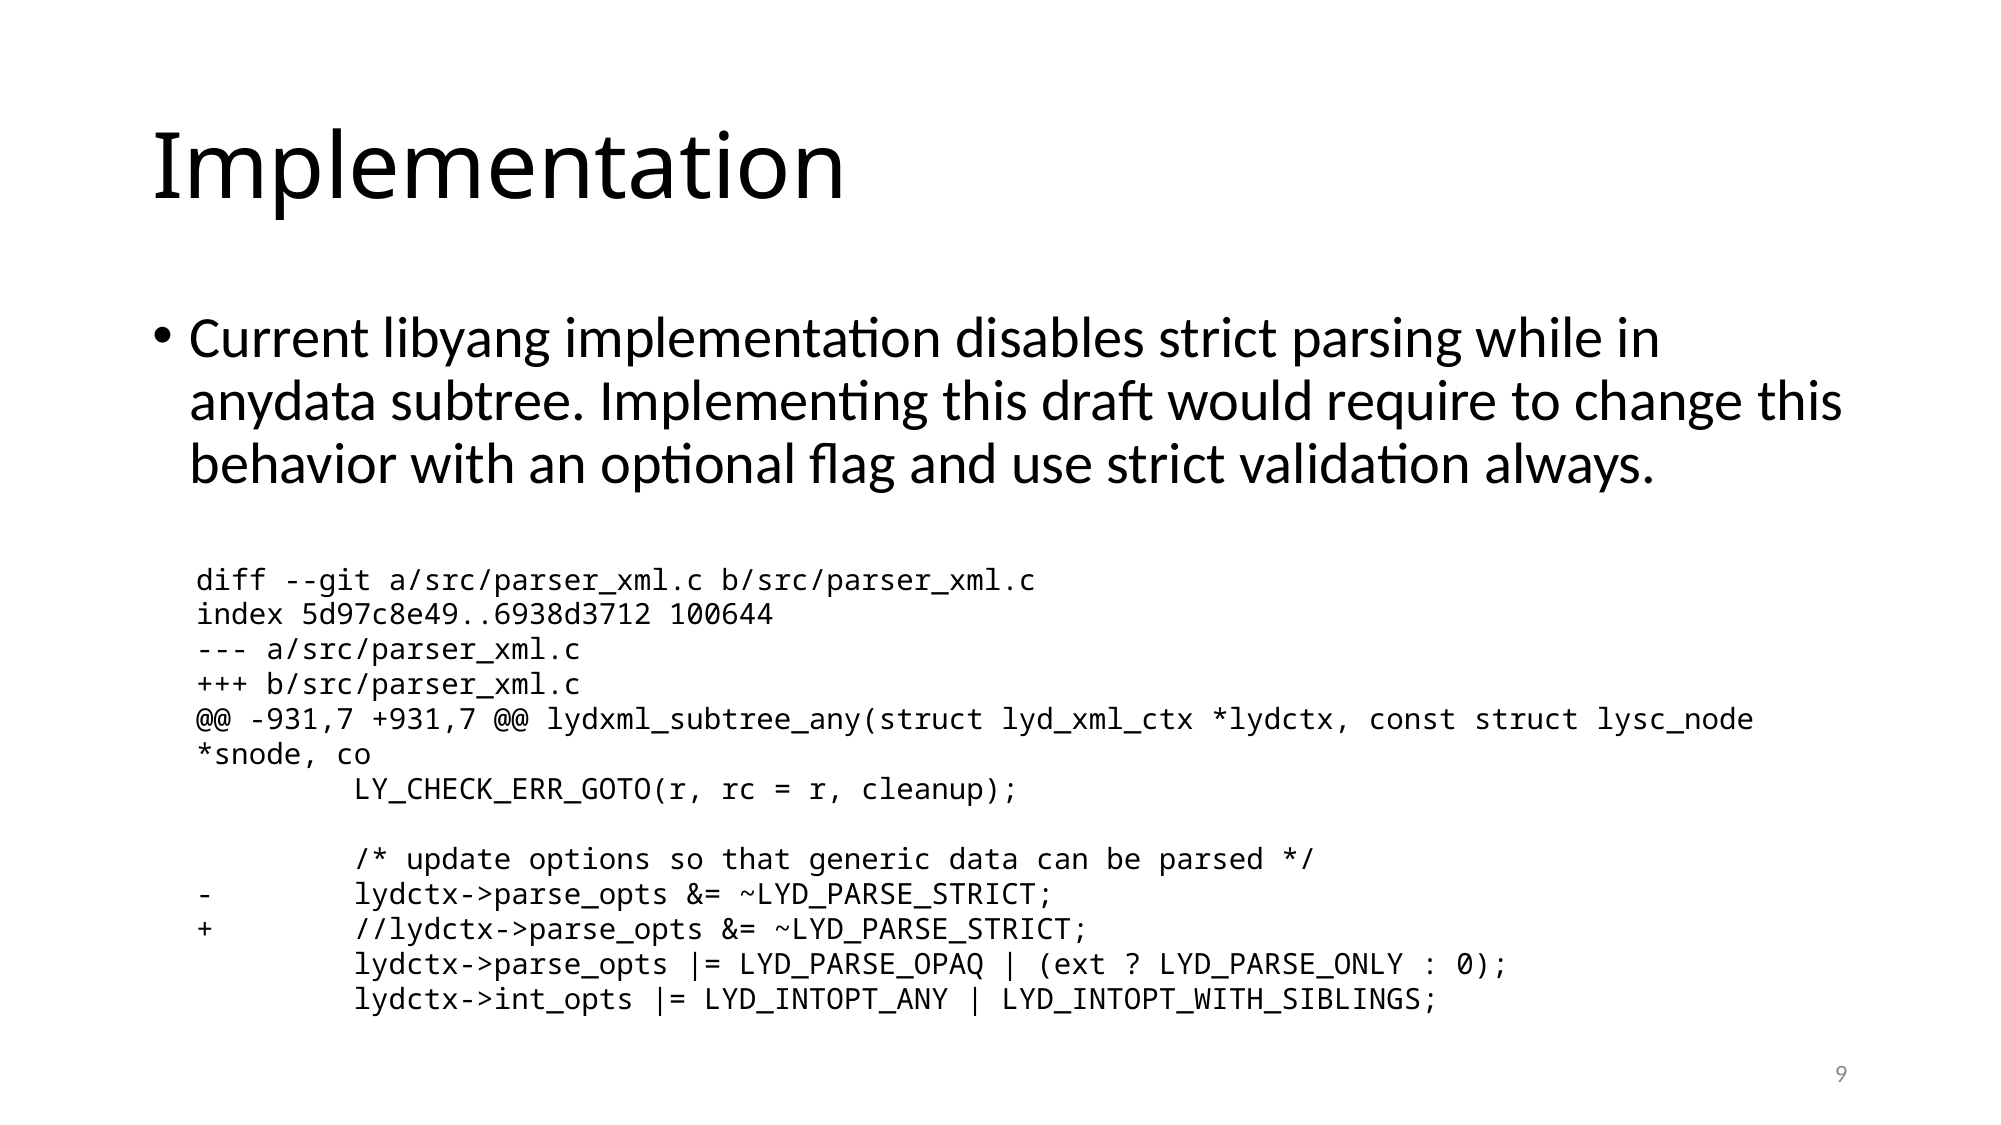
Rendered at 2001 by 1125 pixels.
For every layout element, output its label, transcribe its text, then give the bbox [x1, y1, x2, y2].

list Current libyang implementation disables strict parsing while in anydata subtree. Implementing this draft would require to change this behavior with an optional flag and use strict validation always. [137, 299, 1863, 1014]
text_box diff --git a/src/parser_xml.c b/src/parser_xml.c index 5d97c8e49..6938d3712 100644 --- a/src/parser_xml.c +++ b/src/parser_xml.c @@ -931,7 +931,7 @@ lydxml_subtree_any(struct lyd_xml_ctx *lydctx, const struct lysc_node *snode, co LY_CHECK_ERR_GOTO(r, rc = r, cleanup); /* update options so that generic data can be parsed */ - lydctx->parse_opts &= ~LYD_PARSE_STRICT; + //lydctx->parse_opts &= ~LYD_PARSE_STRICT; lydctx->parse_opts |= LYD_PARSE_OPAQ | (ext ? LYD_PARSE_ONLY : 0); lydctx->int_opts |= LYD_INTOPT_ANY | LYD_INTOPT_WITH_SIBLINGS; [181, 553, 1819, 1023]
slide_number 9 [1412, 1042, 1863, 1103]
title Implementation [137, 59, 1863, 278]
